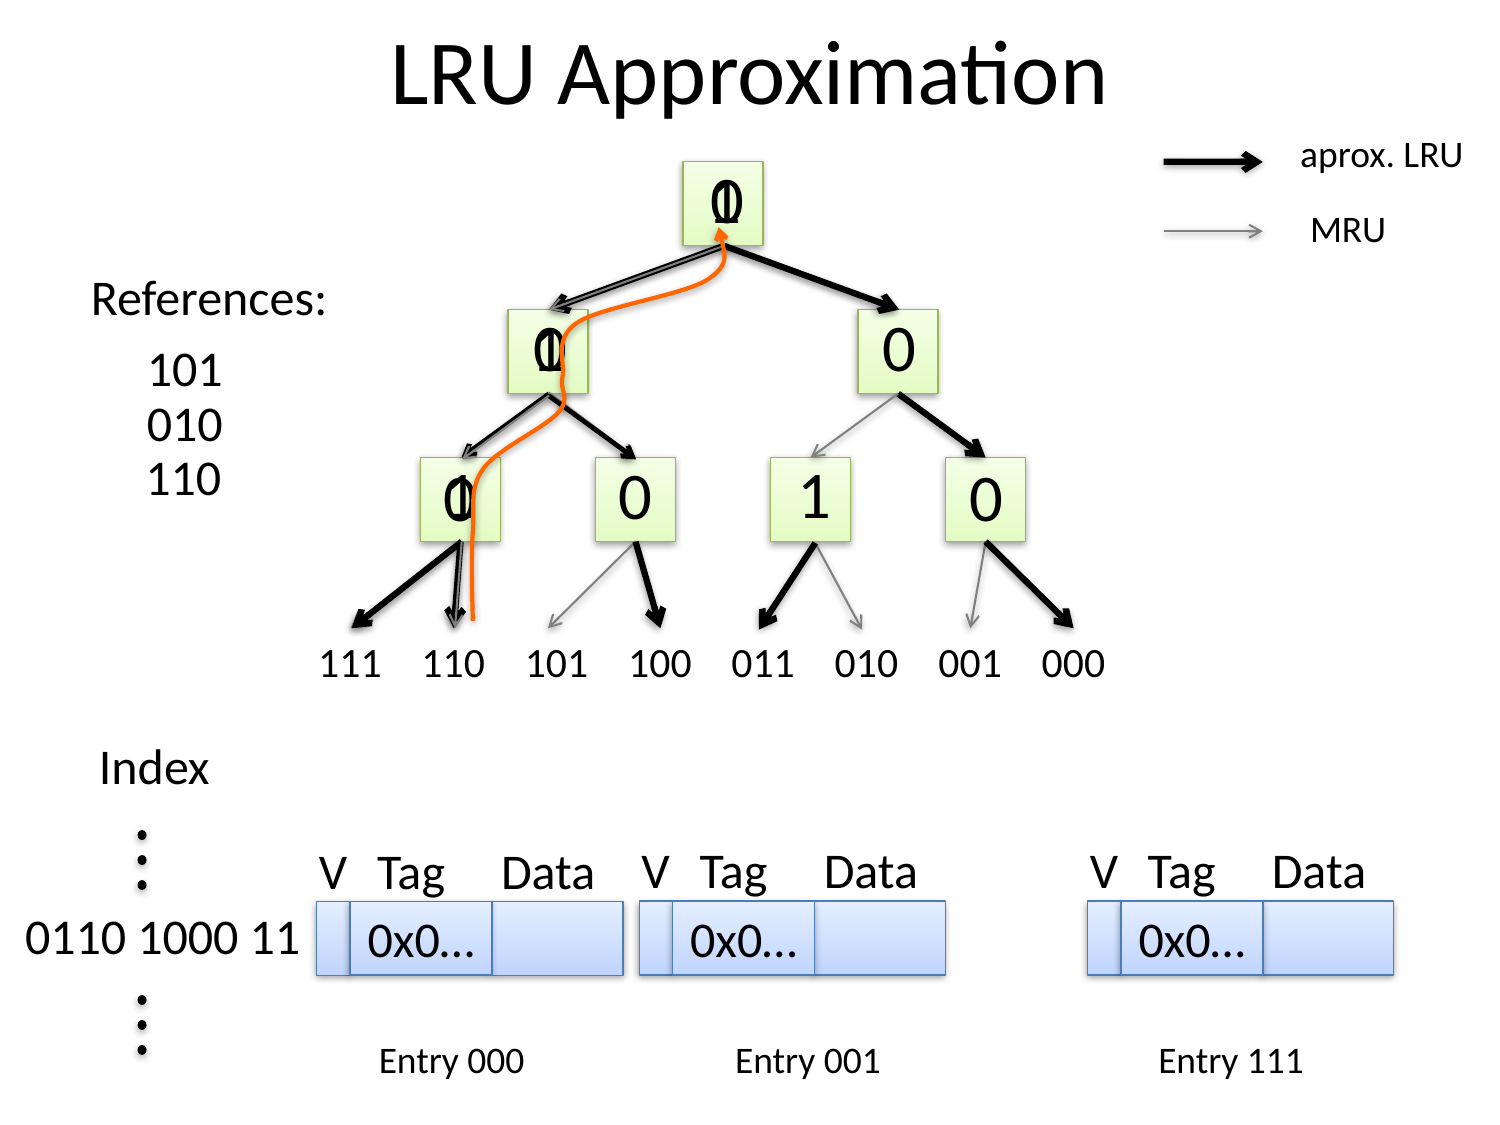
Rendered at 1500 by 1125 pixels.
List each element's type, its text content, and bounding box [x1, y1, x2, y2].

text_box 110 [406, 628, 501, 694]
text_box 111 [303, 628, 398, 694]
text_box [819, 466, 851, 541]
text_box [507, 309, 516, 392]
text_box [986, 540, 1074, 630]
text_box 010 [132, 383, 238, 459]
text_box Entry 000 [364, 1029, 540, 1089]
text_box 1 [692, 149, 696, 243]
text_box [810, 393, 986, 458]
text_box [604, 572, 692, 598]
text_box 0 [603, 445, 668, 541]
text_box [559, 319, 662, 392]
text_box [548, 245, 900, 310]
text_box [770, 457, 806, 541]
text_box 011 [716, 628, 811, 694]
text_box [316, 900, 620, 977]
text_box 0 [696, 149, 760, 243]
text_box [138, 995, 147, 1055]
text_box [758, 542, 863, 630]
text_box Index [84, 726, 225, 802]
text_box 001 [923, 628, 1018, 694]
text_box 110 [130, 438, 237, 513]
text_box 1 [428, 444, 475, 540]
text_box [1019, 457, 1026, 539]
text_box 0110 1000 11 [10, 897, 311, 973]
text_box 101 [132, 329, 238, 383]
text_box [857, 319, 867, 392]
text_box [708, 227, 729, 243]
text_box [420, 457, 428, 538]
text_box [932, 309, 939, 392]
text_box 000 [1026, 628, 1121, 694]
text_box 0 [518, 297, 571, 392]
text_box [760, 161, 764, 243]
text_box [461, 395, 637, 460]
text_box Data [486, 831, 611, 898]
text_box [1163, 122, 1481, 259]
text_box 010 [819, 628, 915, 694]
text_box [138, 830, 147, 890]
text_box [595, 469, 603, 539]
text_box 0 [955, 447, 1019, 542]
title LRU Approximation [75, 0, 1425, 162]
text_box [469, 469, 568, 621]
text_box [640, 457, 676, 542]
text_box Entry 001 [720, 1029, 896, 1089]
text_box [548, 540, 636, 629]
text_box 100 [613, 628, 708, 694]
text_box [351, 541, 462, 629]
text_box V [304, 831, 362, 907]
text_box Entry 111 [1143, 1029, 1319, 1089]
text_box [682, 161, 692, 243]
text_box 0 [867, 297, 932, 392]
text_box Tag [362, 831, 460, 898]
text_box 1 [782, 444, 847, 540]
text_box [945, 466, 955, 542]
text_box 101 [509, 628, 605, 694]
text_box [625, 831, 946, 977]
text_box References: [76, 258, 343, 333]
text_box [934, 576, 981, 593]
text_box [1073, 831, 1394, 977]
